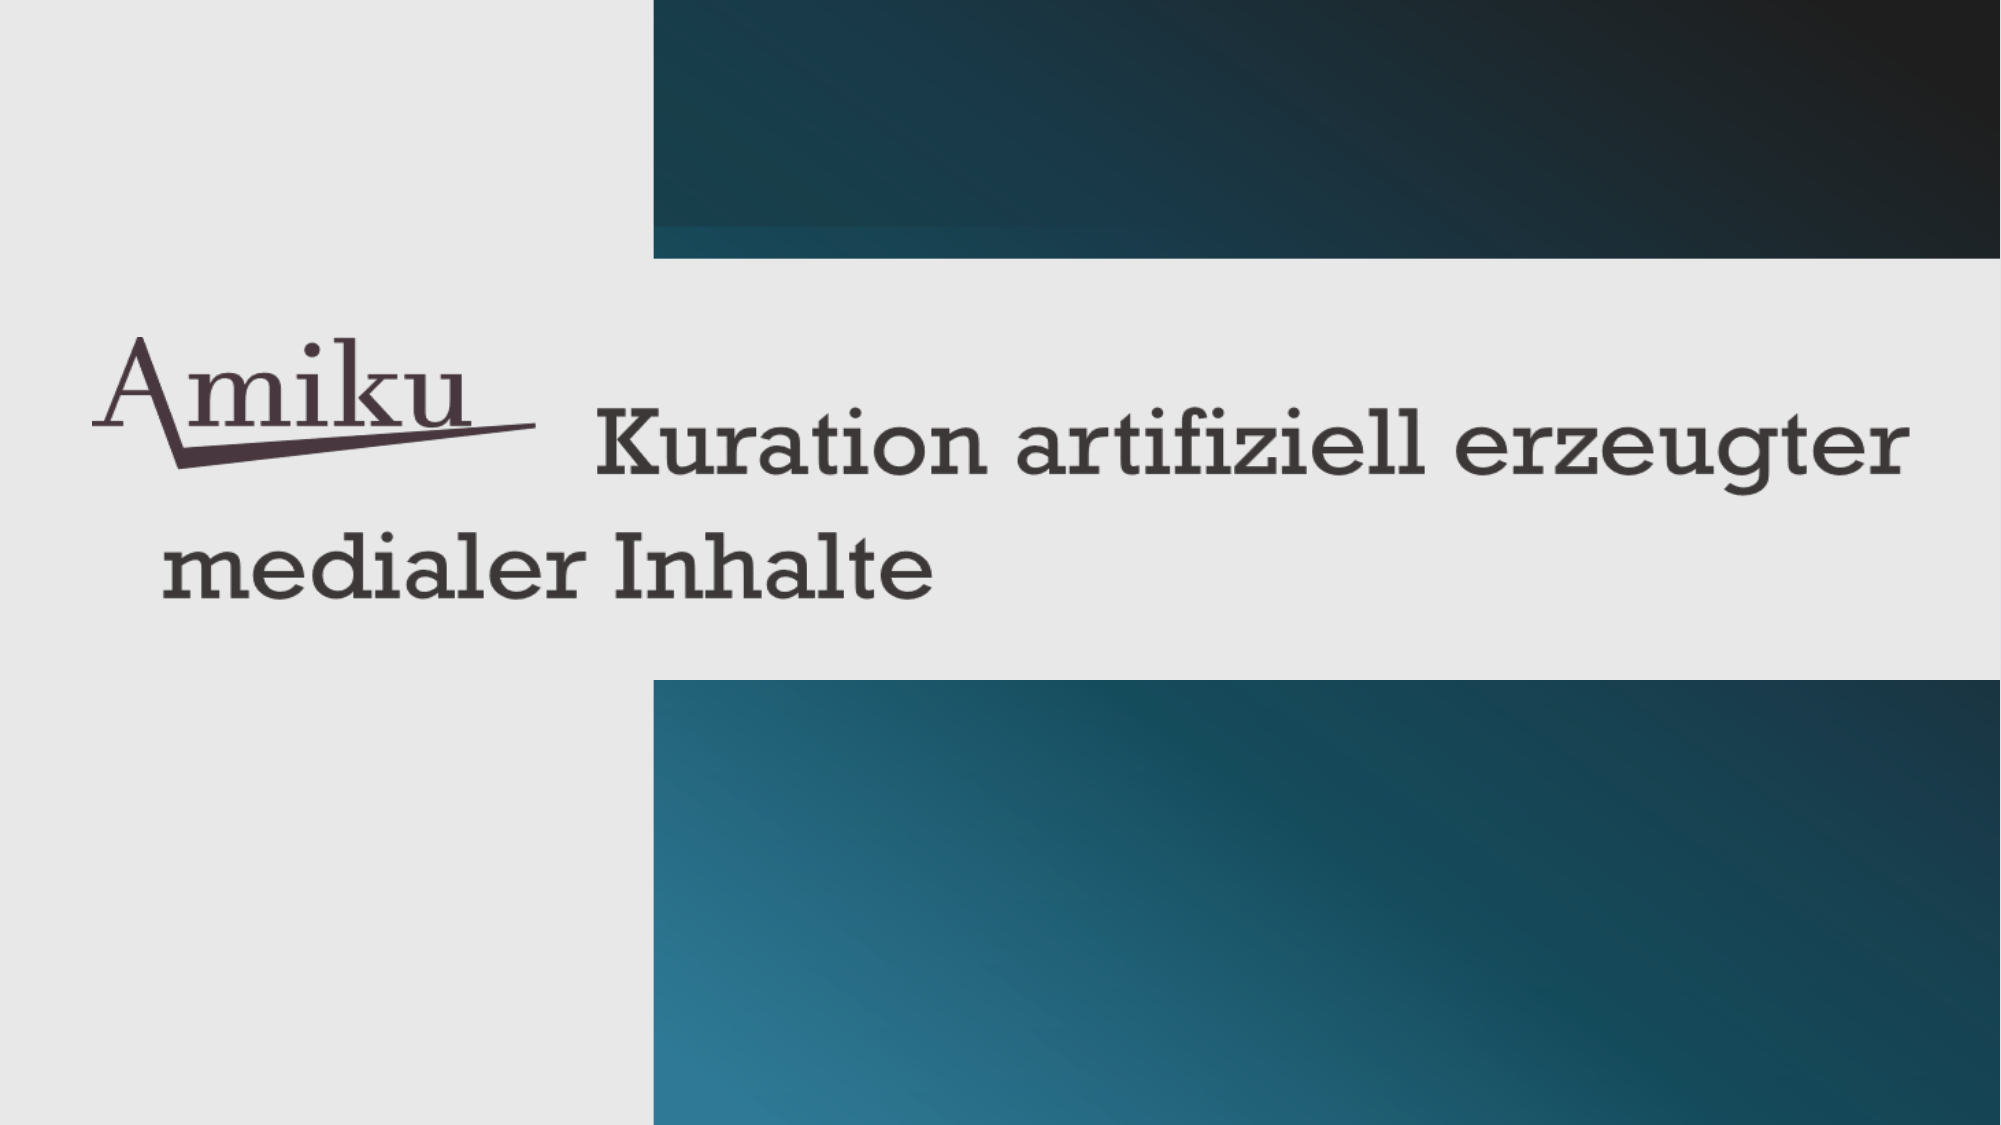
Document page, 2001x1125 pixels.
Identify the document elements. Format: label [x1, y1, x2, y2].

picture [653, 0, 2001, 1125]
text_box [0, 258, 2000, 681]
